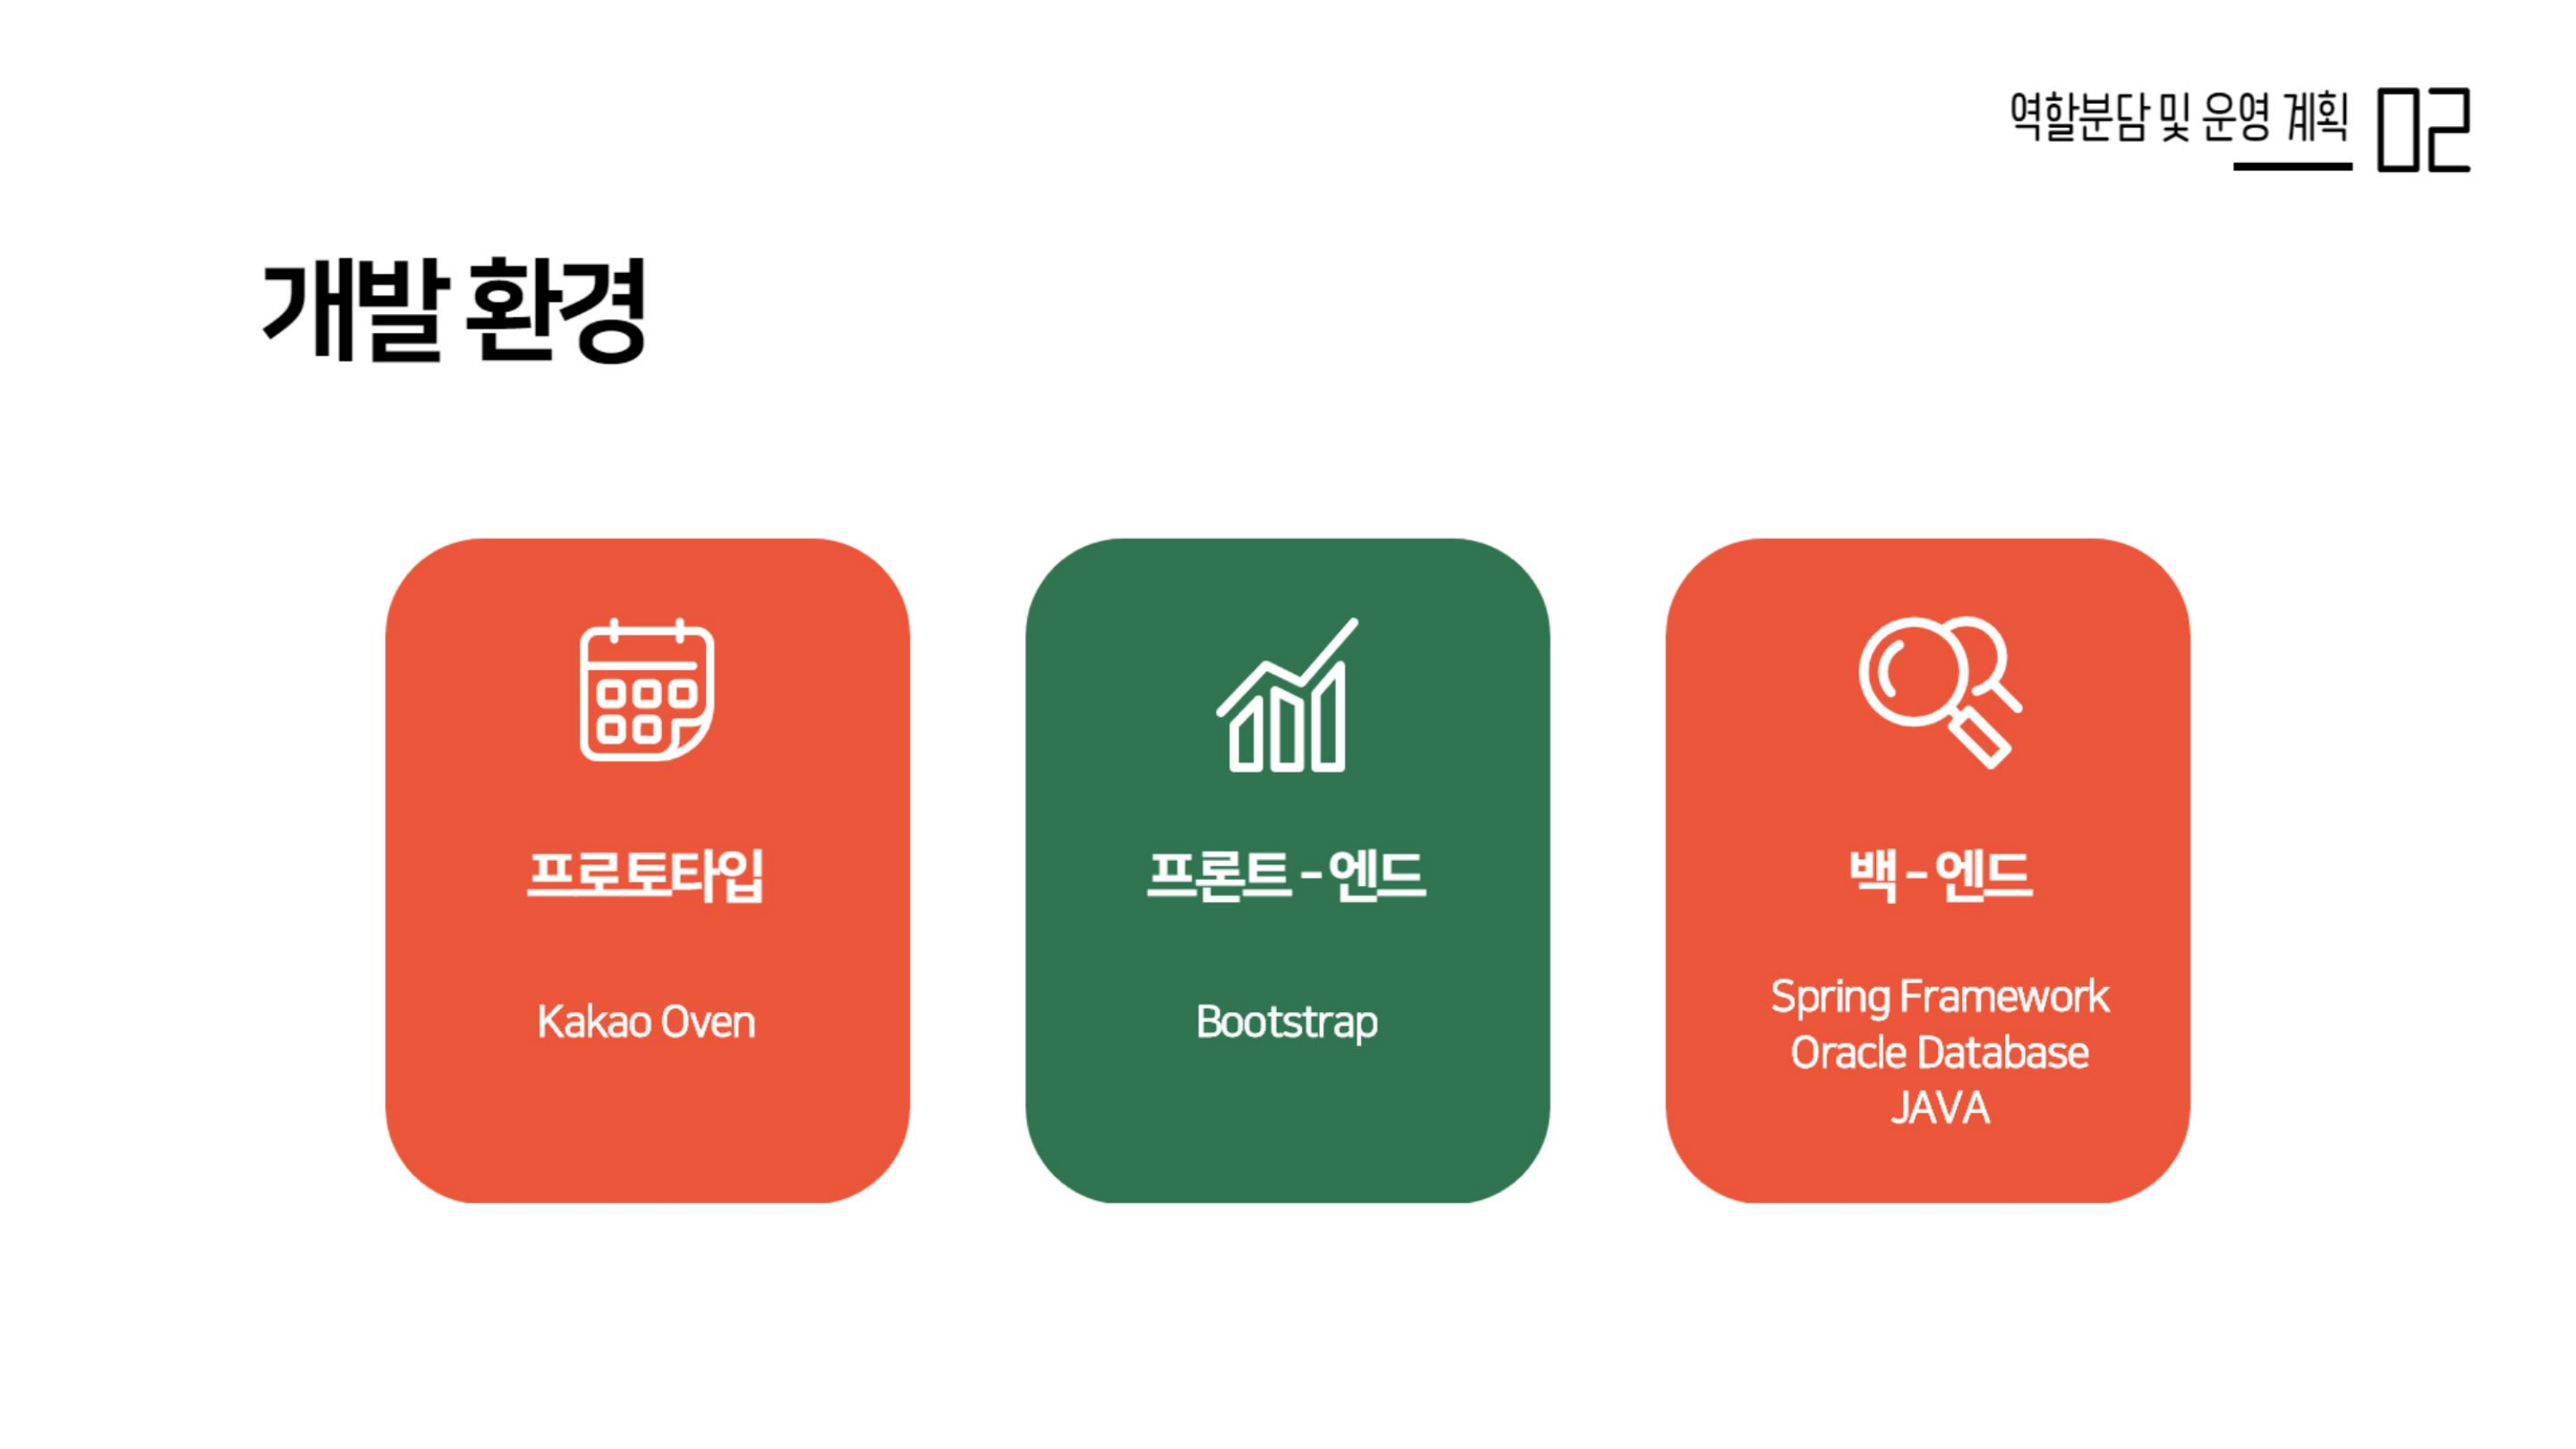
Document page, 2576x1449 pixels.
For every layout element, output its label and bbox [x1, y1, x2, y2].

text_box [0, 0, 2576, 1449]
